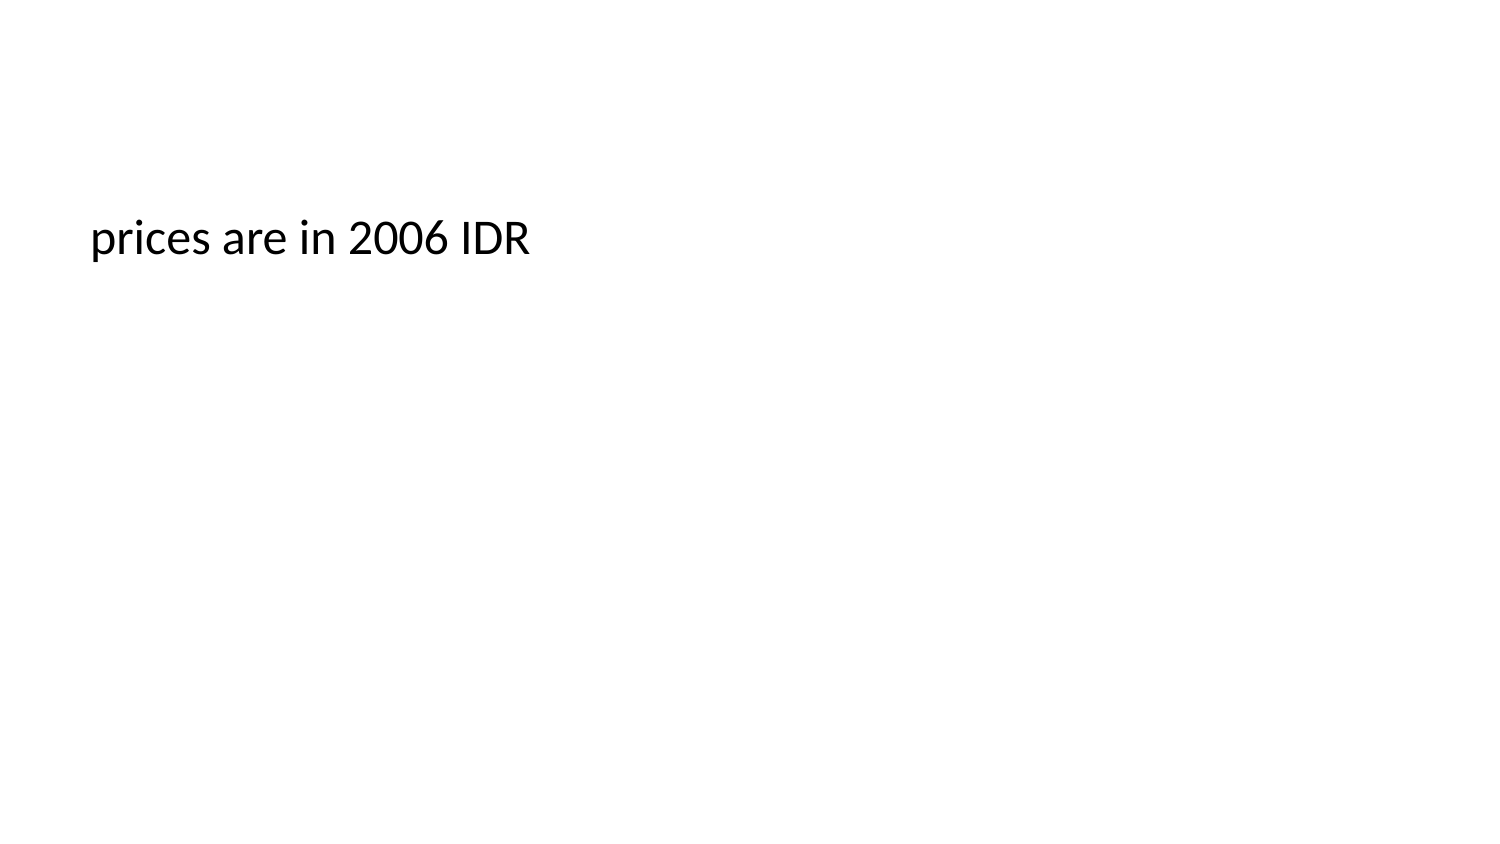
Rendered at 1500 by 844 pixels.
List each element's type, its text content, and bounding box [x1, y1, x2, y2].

list prices are in 2006 IDR [75, 196, 1425, 754]
